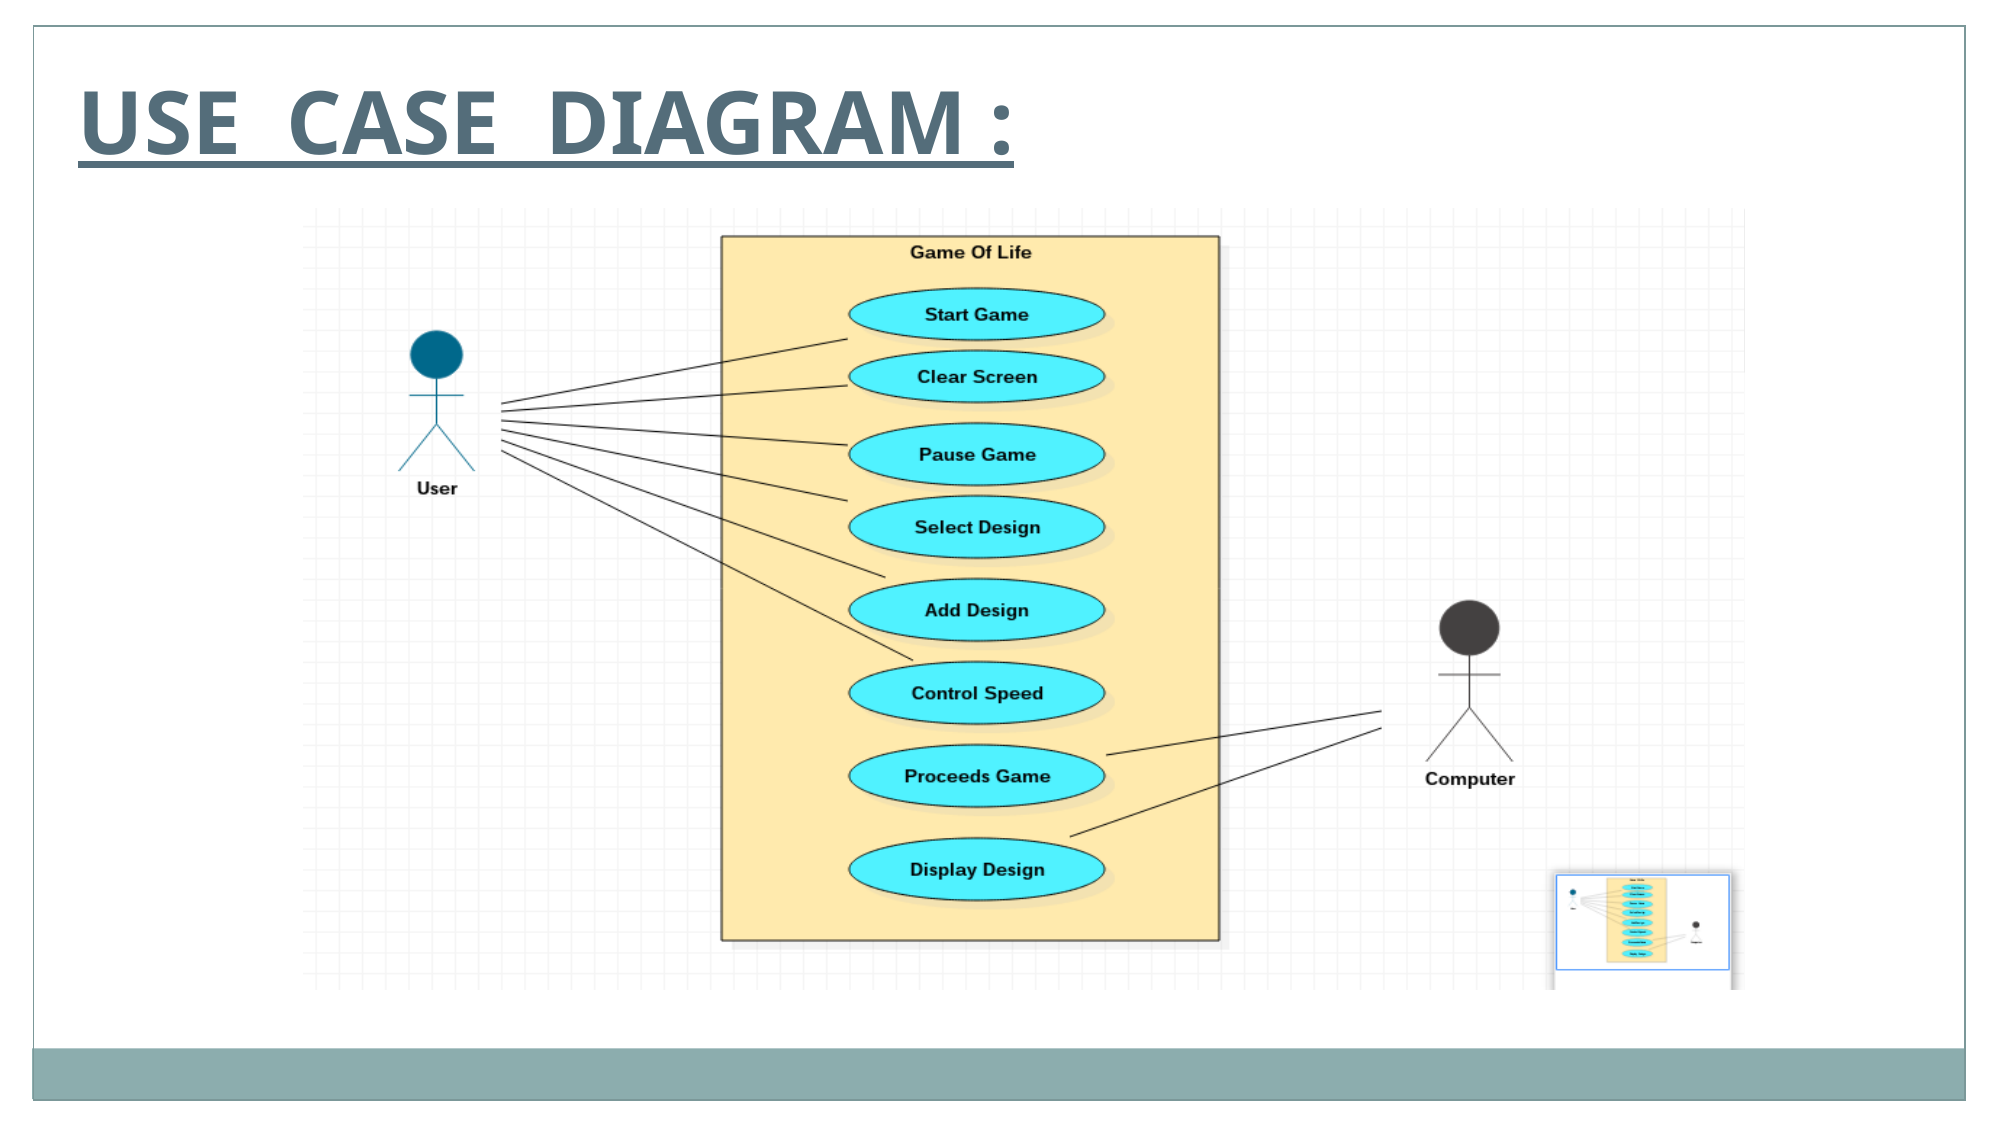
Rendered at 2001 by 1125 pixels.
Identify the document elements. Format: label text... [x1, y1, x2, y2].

text_box USE CASE DIAGRAM : [63, 59, 1789, 207]
picture [302, 207, 1745, 990]
